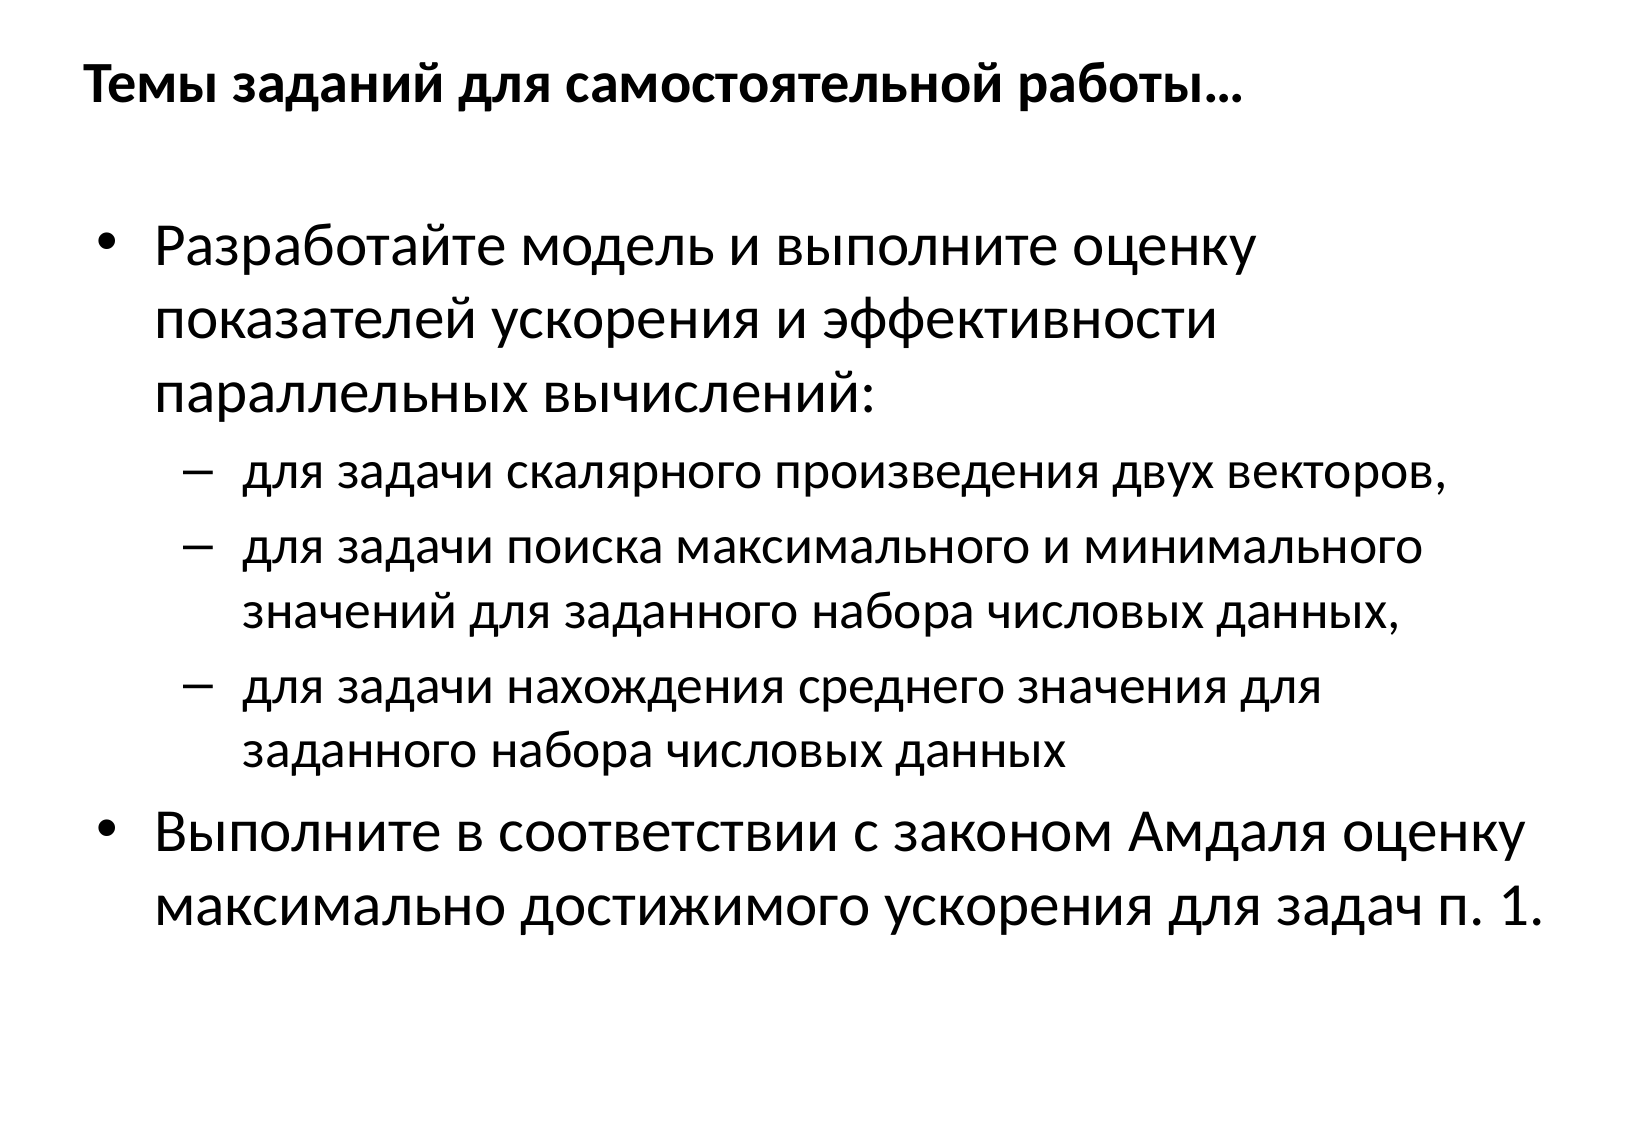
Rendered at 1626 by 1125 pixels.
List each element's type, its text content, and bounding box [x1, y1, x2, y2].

title Темы заданий для самостоятельной работы… [67, 33, 1559, 126]
list Разработайте модель и выполните оценку показателей ускорения и эффективности параллельных вычислений: для задачи скалярного произведения двух векторов, для задачи поиска максимального и минимального значений для заданного набора числовых данных, для задачи нахождения среднего значения для заданного набора числовых данных Выполните в соответствии с законом Амдаля оценку максимально достижимого ускорения для задач п. 1. [80, 196, 1581, 1012]
